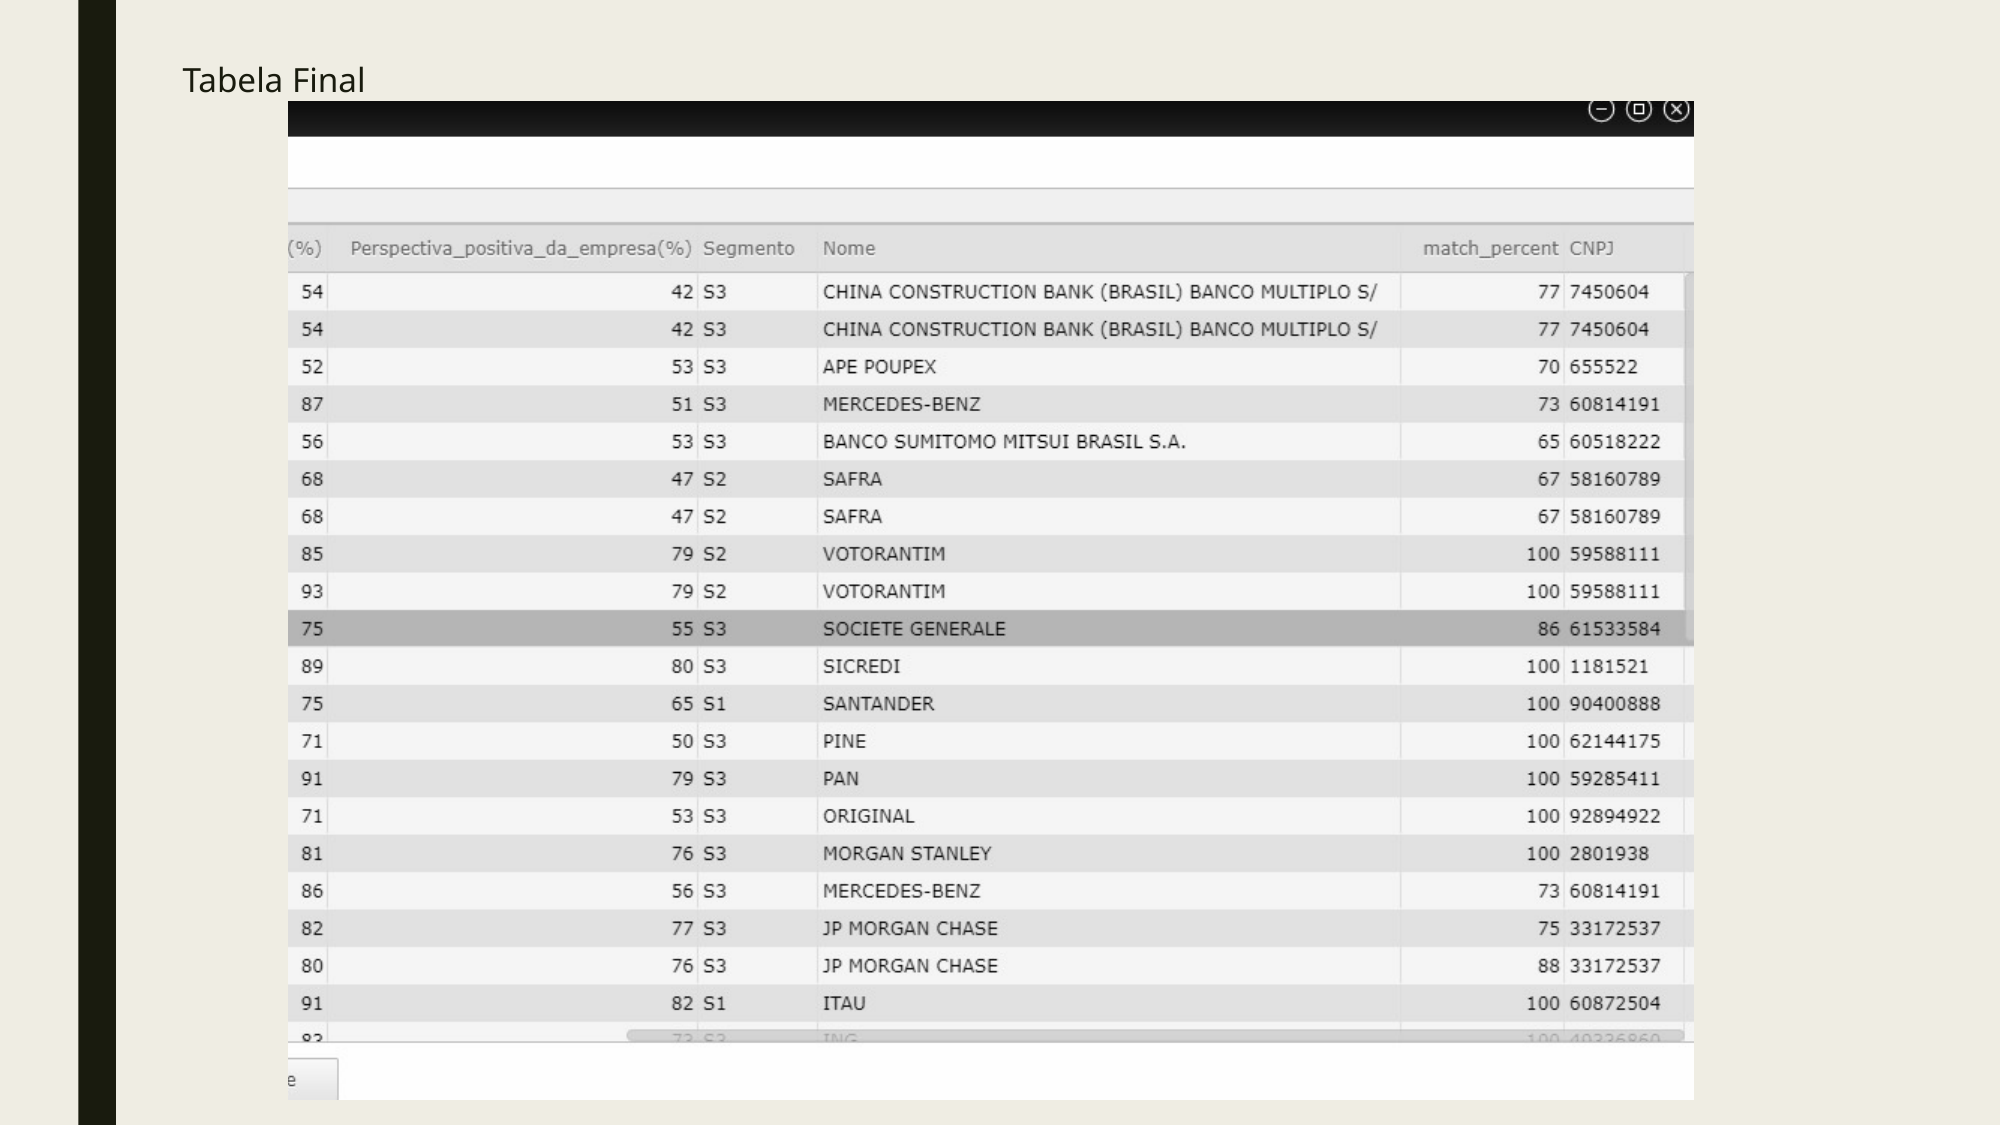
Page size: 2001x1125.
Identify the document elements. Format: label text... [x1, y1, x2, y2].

title Tabela Final [167, 56, 1041, 146]
picture [288, 100, 1694, 1101]
